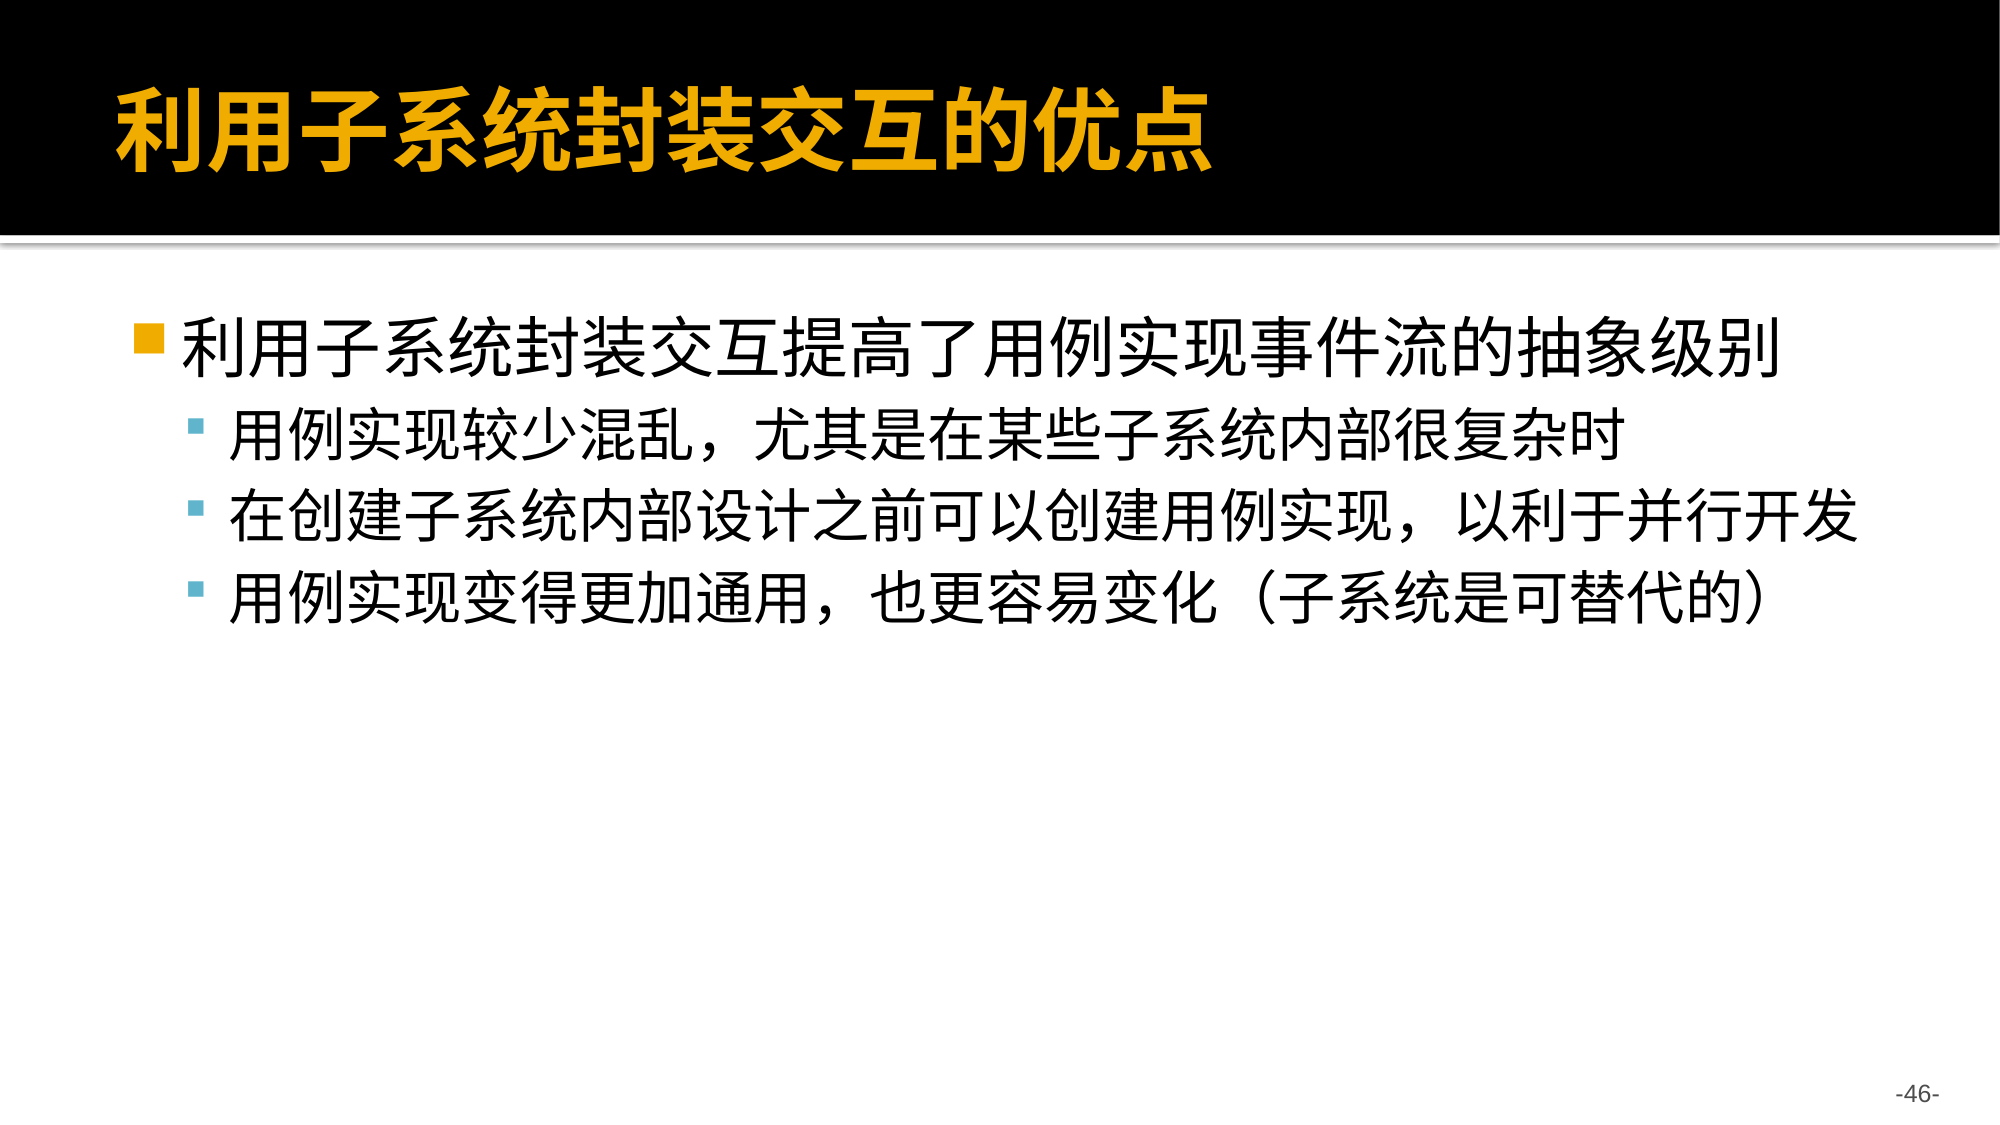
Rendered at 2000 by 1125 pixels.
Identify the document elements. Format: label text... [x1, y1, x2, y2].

list 利用子系统封装交互提高了用例实现事件流的抽象级别 用例实现较少混乱，尤其是在某些子系统内部很复杂时 在创建子系统内部设计之前可以创建用例实现，以利于并行开发 用例实现变得更加通用，也更容易变化（子系统是可替代的） [99, 291, 1900, 1050]
title 利用子系统封装交互的优点 [99, 25, 1900, 231]
slide_number -46- [1794, 1062, 1955, 1108]
